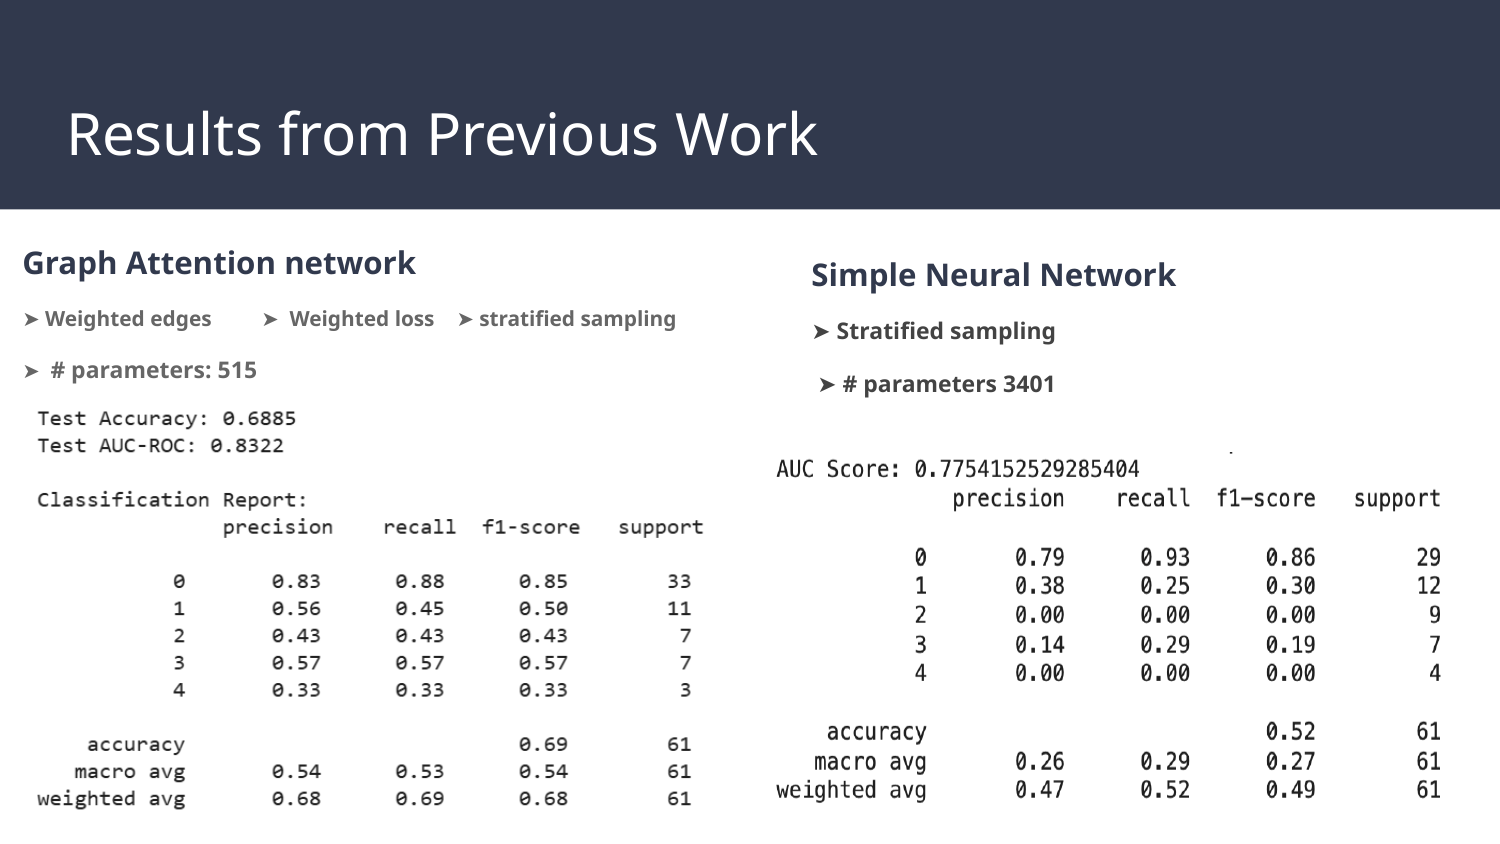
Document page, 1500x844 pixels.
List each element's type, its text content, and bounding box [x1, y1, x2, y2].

text_box Graph Attention network ➤ Weighted edges ➤ Weighted loss ➤ stratified sampling ➤ # parameters: 515 [7, 227, 715, 398]
title Results from Previous Work [51, 82, 1449, 185]
picture [764, 452, 1473, 830]
picture [16, 399, 725, 824]
list Simple Neural Network ➤ Stratified sampling ➤ # parameters 3401 [796, 239, 1480, 439]
